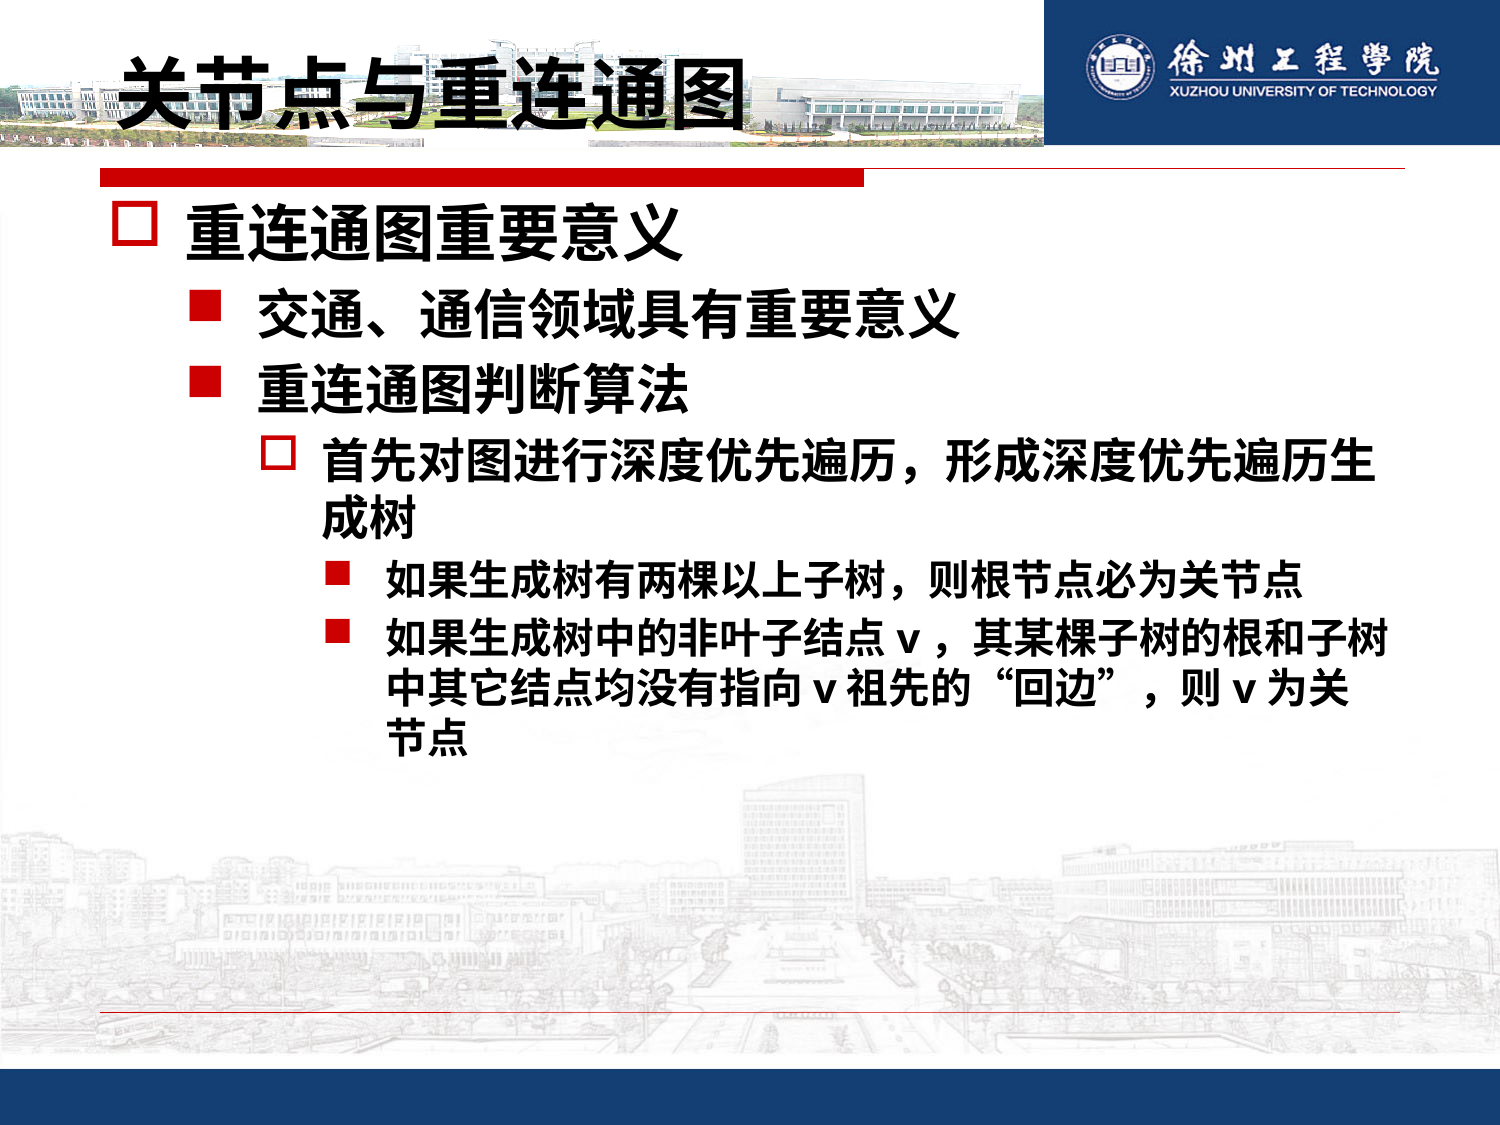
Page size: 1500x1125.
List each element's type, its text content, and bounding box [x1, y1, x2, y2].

title 关节点与重连通图 [99, 18, 1085, 147]
text_box [0, 0, 1044, 147]
list 重连通图重要意义 交通、通信领域具有重要意义 重连通图判断算法 首先对图进行深度优先遍历，形成深度优先遍历生成树 如果生成树有两棵以上子树，则根节点必为关节点 如果生成树中的非叶子结点v，其某棵子树的根和子树中其它结点均没有指向v祖先的“回边”，则v为关节点 [92, 186, 1406, 988]
picture [0, 0, 1500, 1125]
